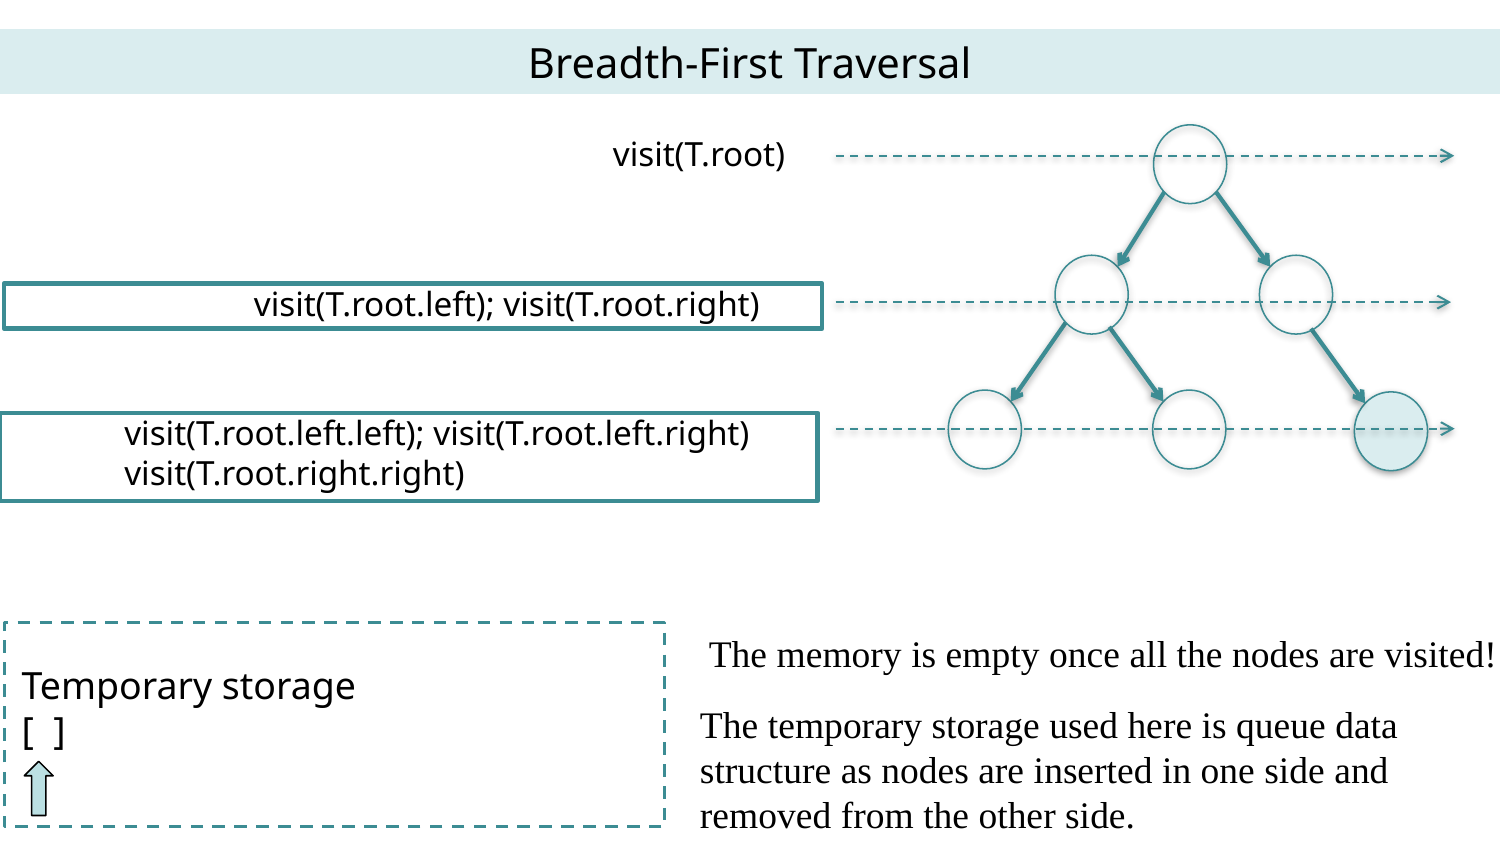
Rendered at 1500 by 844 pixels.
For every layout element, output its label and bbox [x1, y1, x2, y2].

text_box [685, 694, 1461, 844]
text_box [598, 126, 801, 181]
text_box [835, 124, 1455, 471]
text_box [0, 29, 1500, 94]
text_box [4, 622, 665, 827]
text_box [4, 275, 823, 331]
text_box [0, 405, 818, 501]
text_box [693, 622, 1500, 682]
